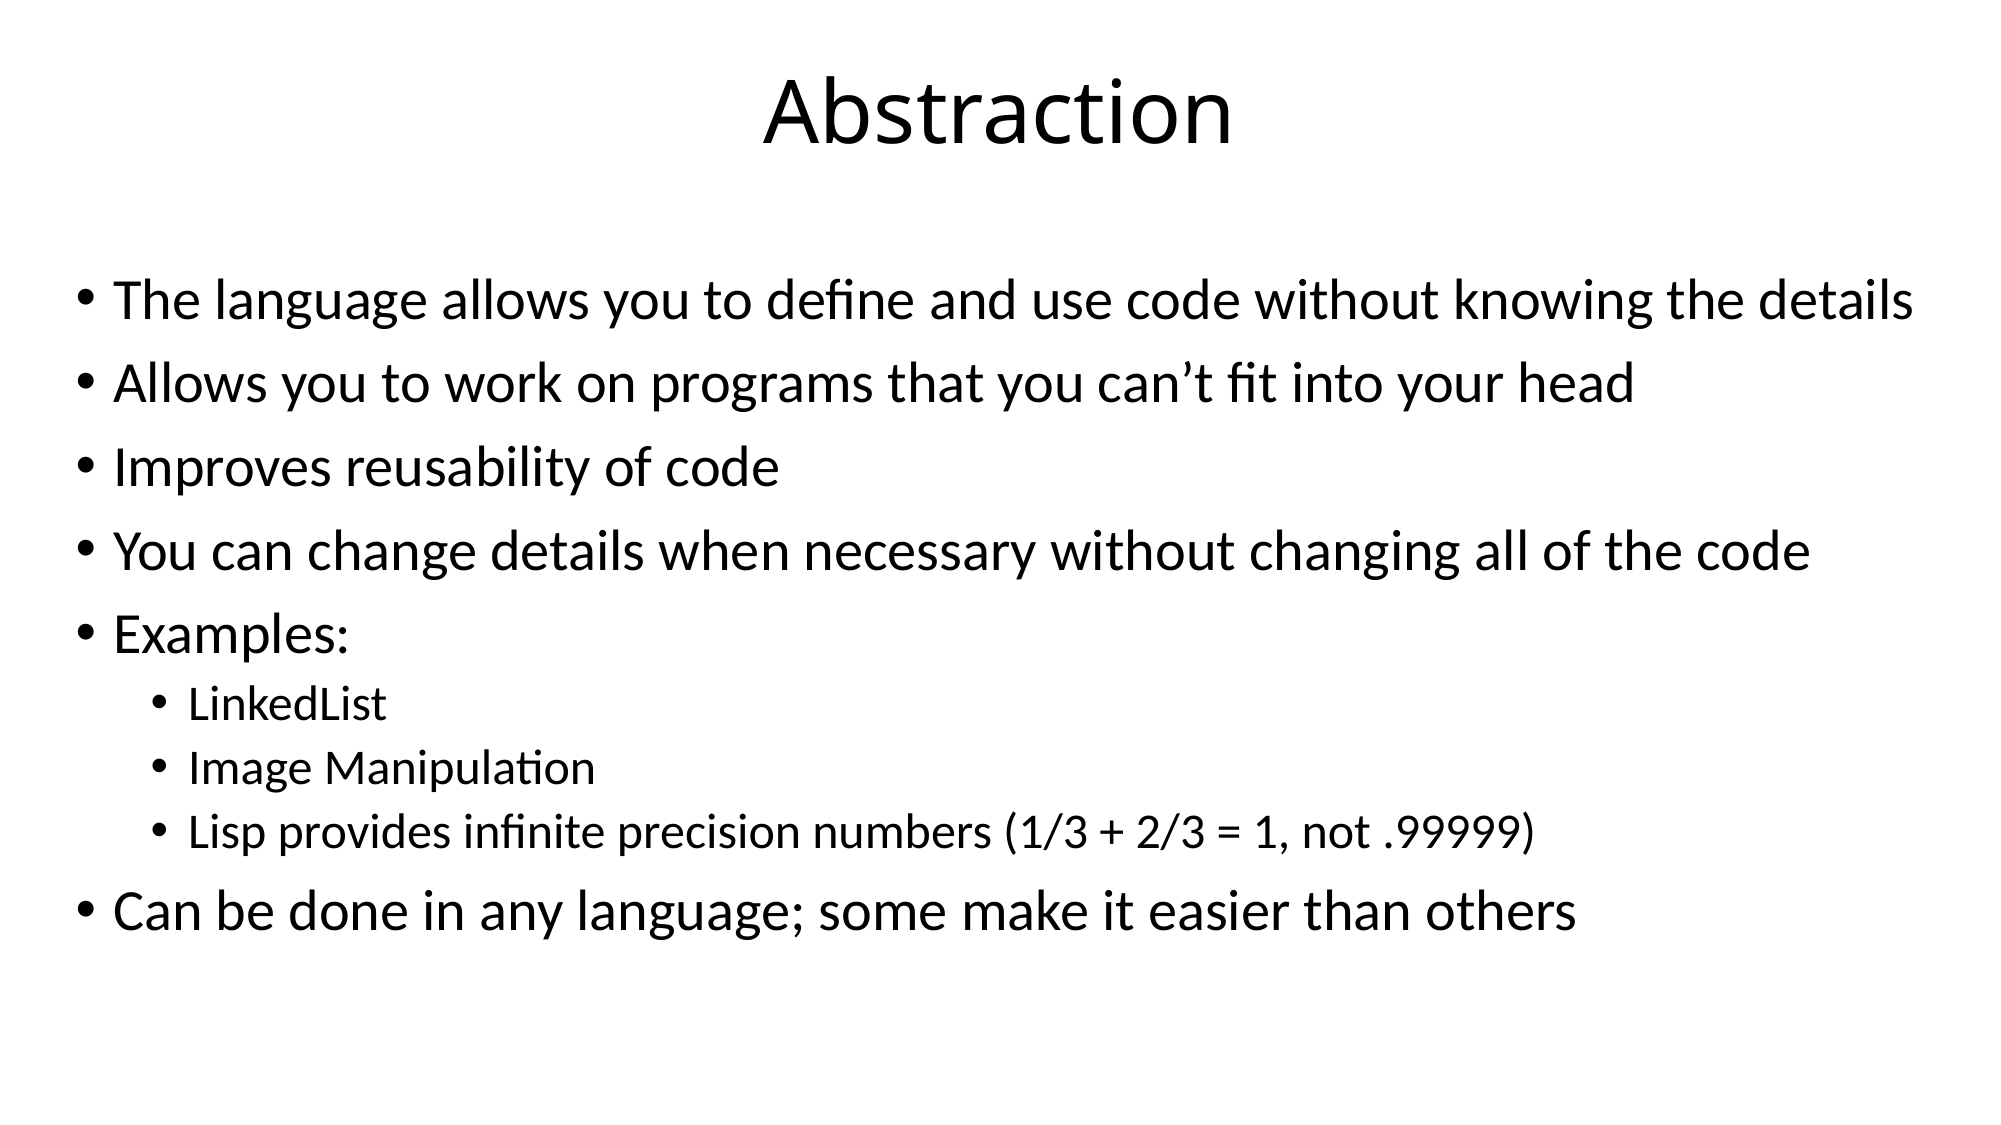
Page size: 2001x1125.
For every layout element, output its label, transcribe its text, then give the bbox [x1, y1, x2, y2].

title Abstraction [137, 59, 1863, 170]
list The language allows you to define and use code without knowing the details Allows you to work on programs that you can’t fit into your head Improves reusability of code You can change details when necessary without changing all of the code Examples: LinkedList Image Manipulation Lisp provides infinite precision numbers (1/3 + 2/3 = 1, not .99999) Can be done in any language; some make it easier than others [60, 170, 1949, 1086]
